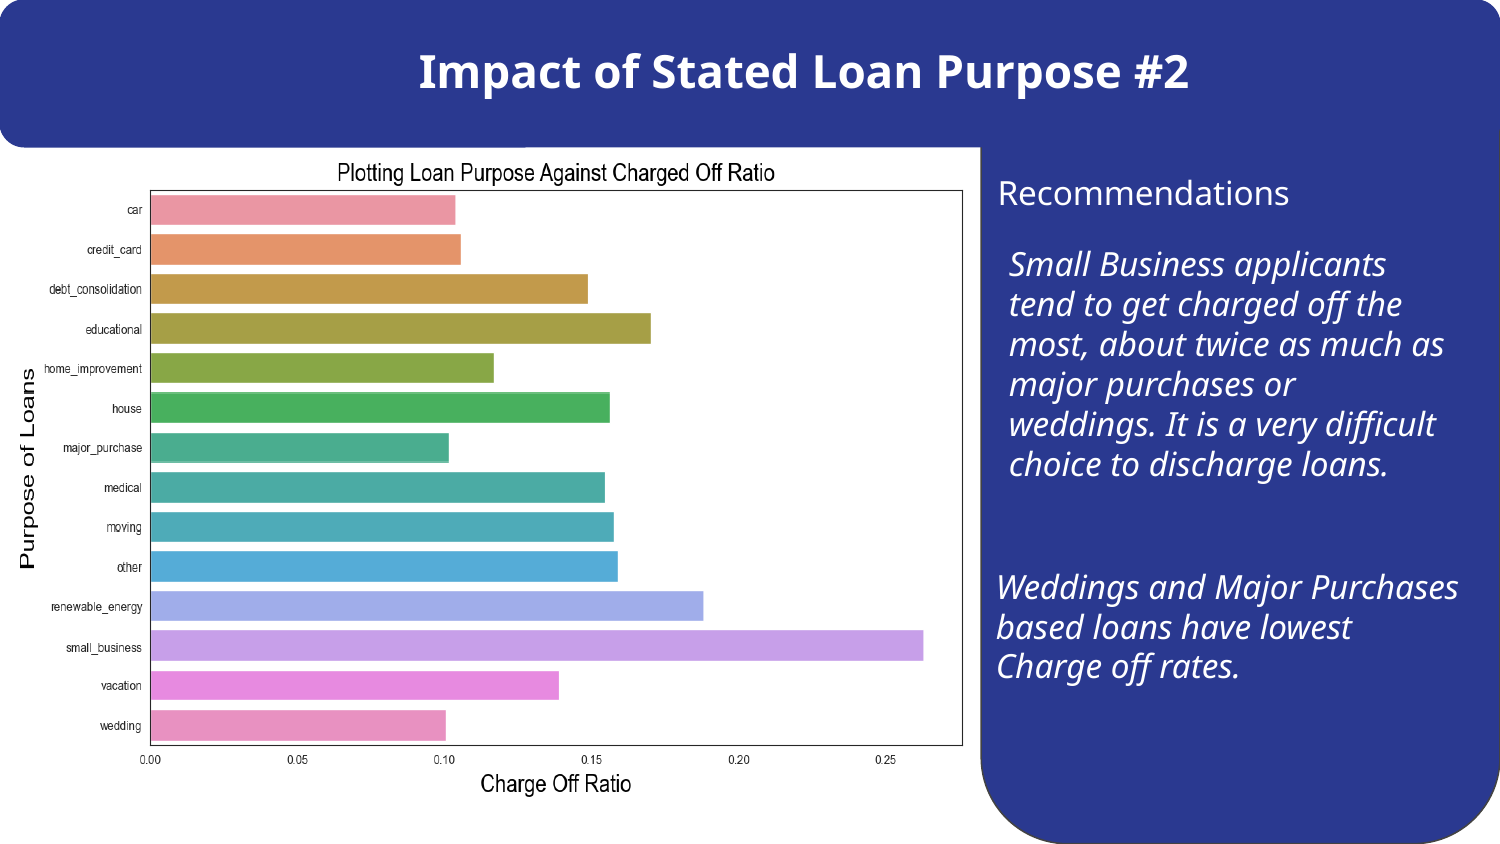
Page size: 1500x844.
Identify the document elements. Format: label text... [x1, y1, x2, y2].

text_box [0, 0, 1500, 147]
text_box Impact of Stated Loan Purpose #2 [403, 27, 1469, 113]
text_box Small Business applicants tend to get charged off the most, about twice as much as major purchases or weddings. It is a very difficult choice to discharge loans. [993, 228, 1464, 498]
text_box [981, 129, 1500, 844]
text_box [1019, 48, 1500, 115]
picture [12, 153, 969, 807]
text_box Recommendations [982, 157, 1499, 228]
text_box Weddings and Major Purchases based loans have lowest Charge off rates. [980, 550, 1476, 701]
